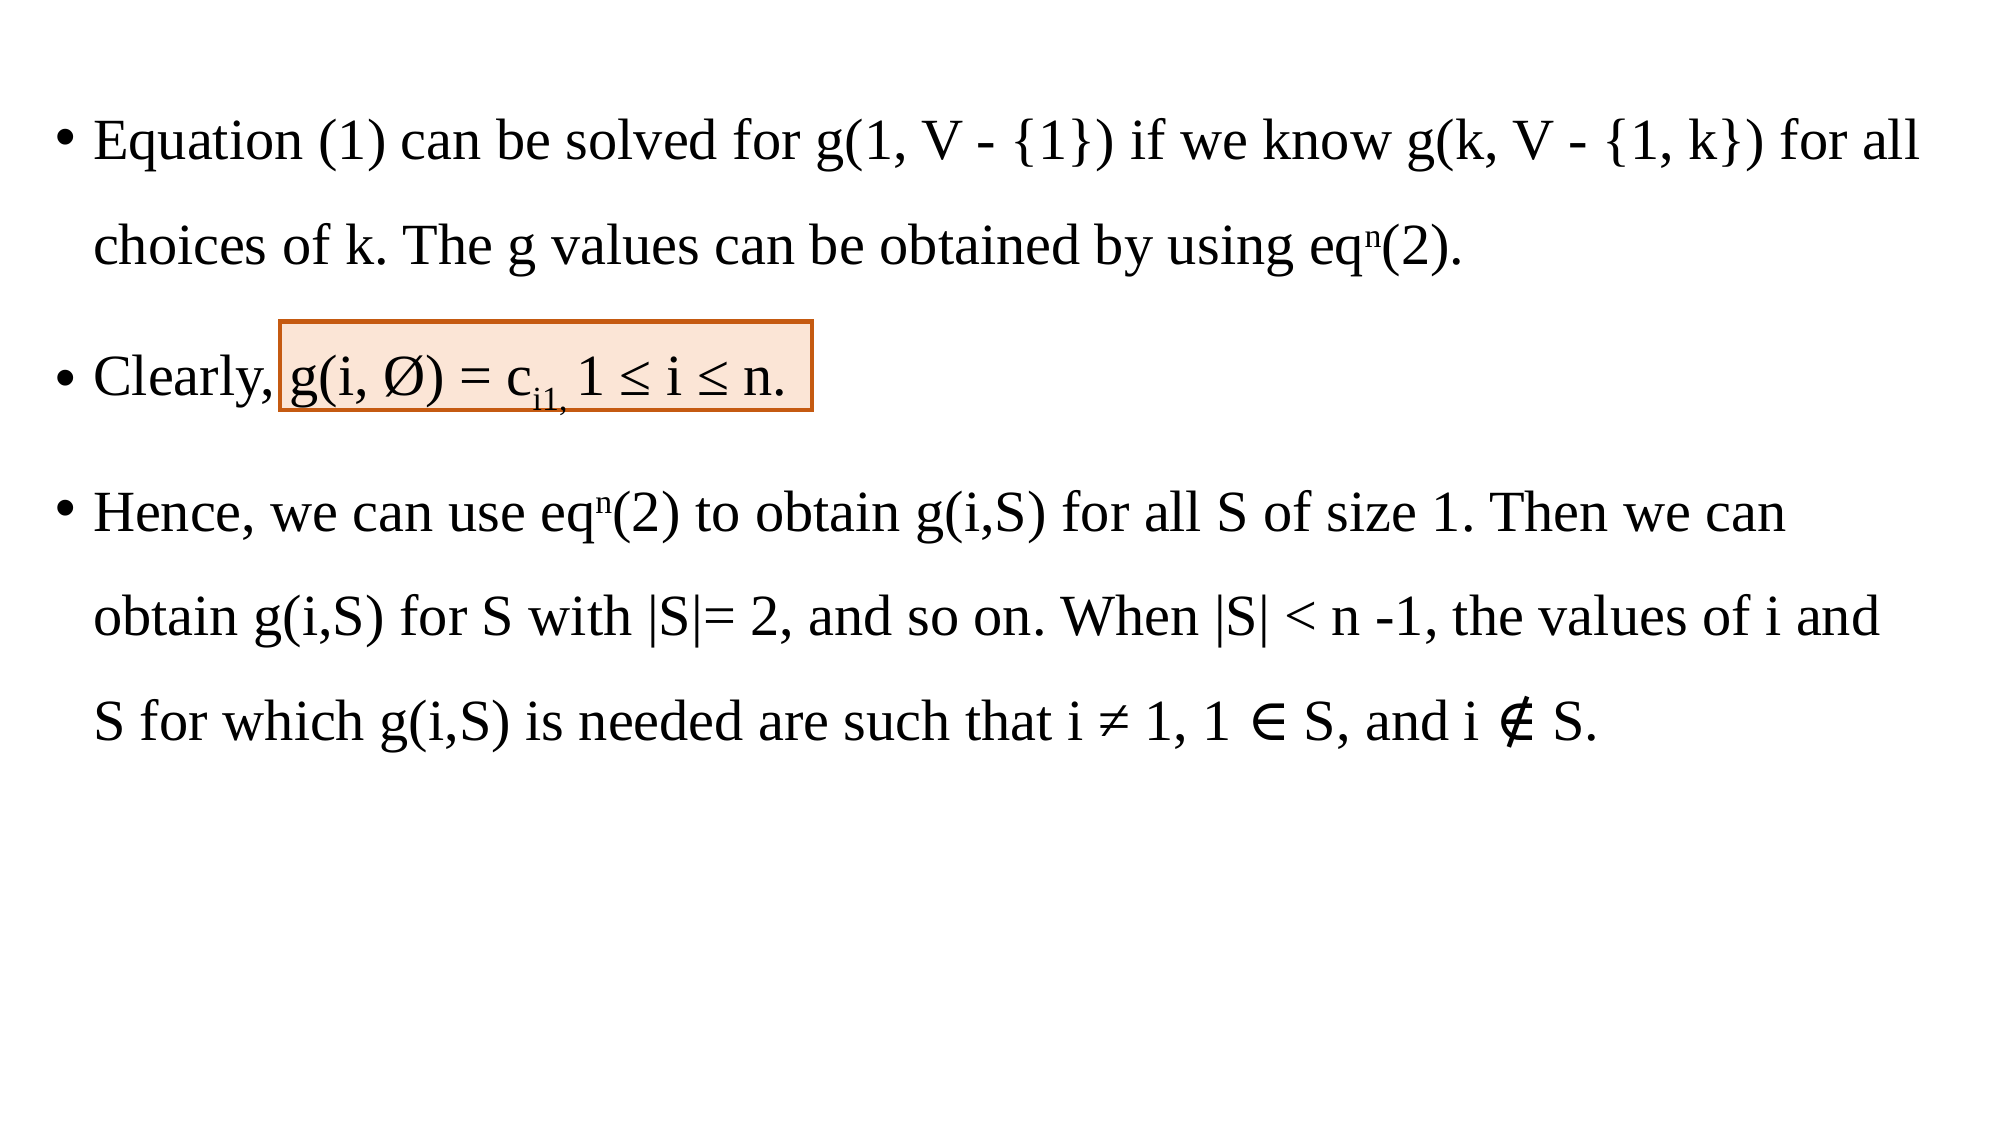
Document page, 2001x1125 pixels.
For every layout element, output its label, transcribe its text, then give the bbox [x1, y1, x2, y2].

list Equation (1) can be solved for g(1, V - {1}) if we know g(k, V - {1, k}) for all choices of k. The g values can be obtained by using eqn(2). Clearly, g(i, Ø) = ci1, 1 ≤ i ≤ n. Hence, we can use eqn(2) to obtain g(i,S) for all S of size 1. Then we can obtain g(i,S) for S with |S|= 2, and so on. When |S| < n -1, the values of i and S for which g(i,S) is needed are such that i ≠ 1, 1 ∈ S, and i ∉ S. [40, 59, 1940, 1014]
